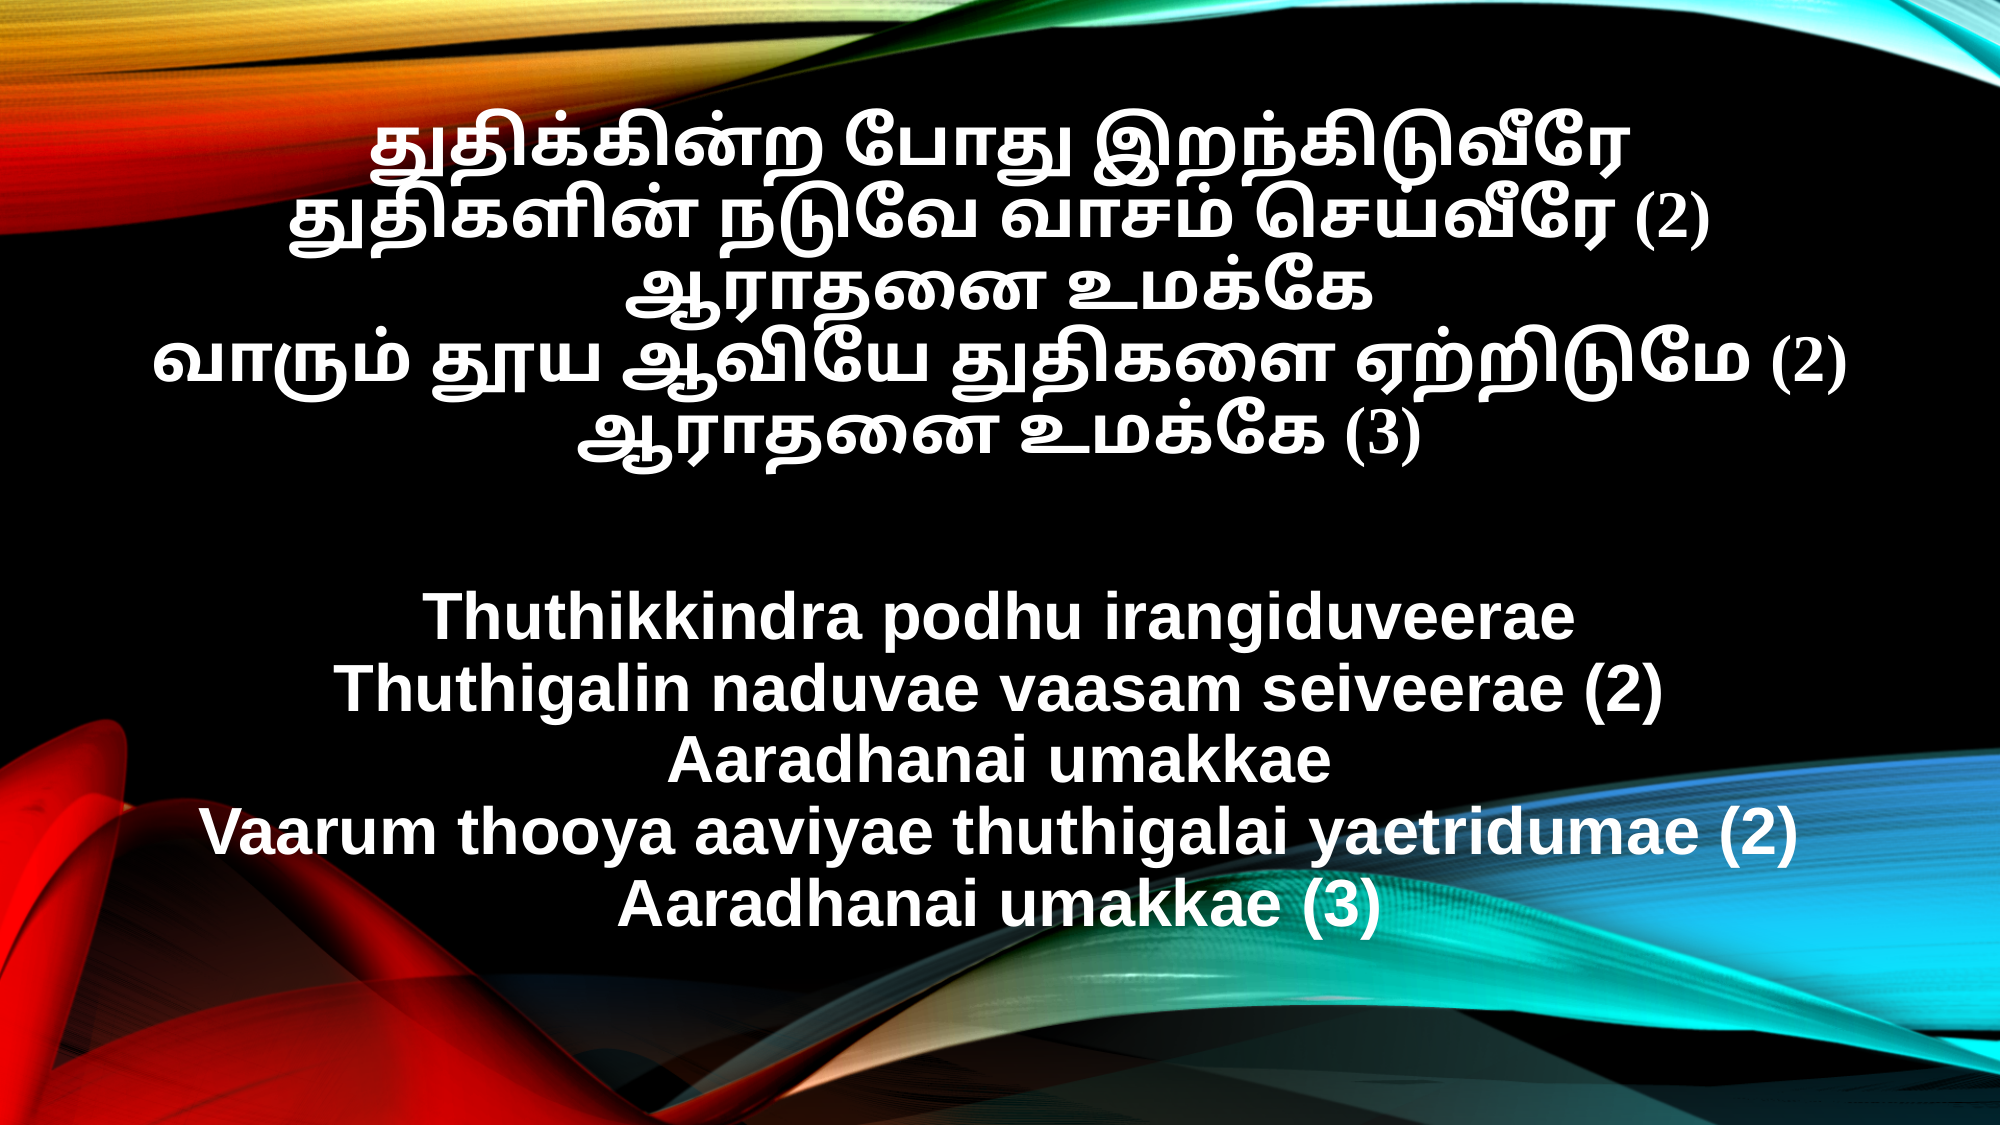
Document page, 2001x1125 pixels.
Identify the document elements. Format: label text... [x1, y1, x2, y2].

subtitle துதிக்கின்ற போது இறந்கிடுவீரே துதிகளின் நடுவே வாசம் செய்வீரே (2) ஆராதனை உமக்கே வாரும் தூய ஆவியே துதிகளை ஏற்றிடுமே (2) ஆராதனை உமக்கே (3) Thuthikkindra podhu irangiduveerae Thuthigalin naduvae vaasam seiveerae (2) Aaradhanai umakkae Vaarum thooya aaviyae thuthigalai yaetridumae (2) Aaradhanai umakkae (3) [0, 0, 2000, 1125]
